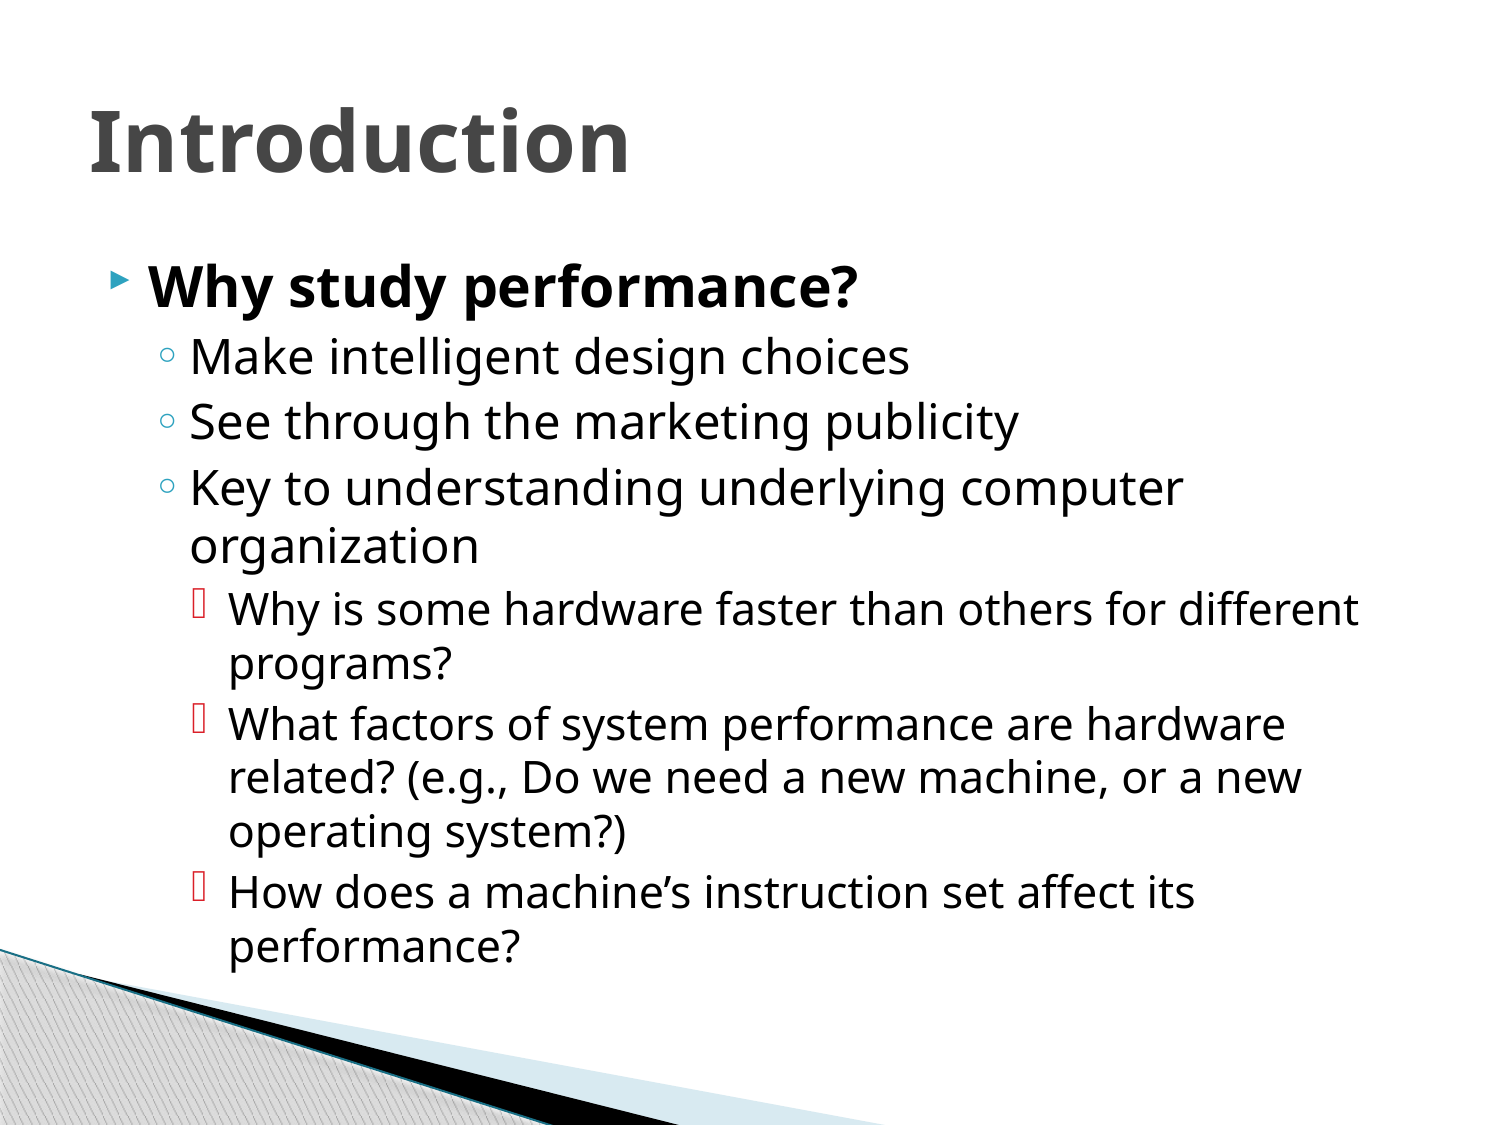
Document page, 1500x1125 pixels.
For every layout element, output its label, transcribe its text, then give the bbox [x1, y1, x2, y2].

title Introduction [75, 45, 1425, 233]
list Why study performance? Make intelligent design choices See through the marketing publicity Key to understanding underlying computer organization Why is some hardware faster than others for different programs? What factors of system performance are hardware related? (e.g., Do we need a new machine, or a new operating system?) How does a machine’s instruction set affect its performance? [75, 243, 1425, 986]
